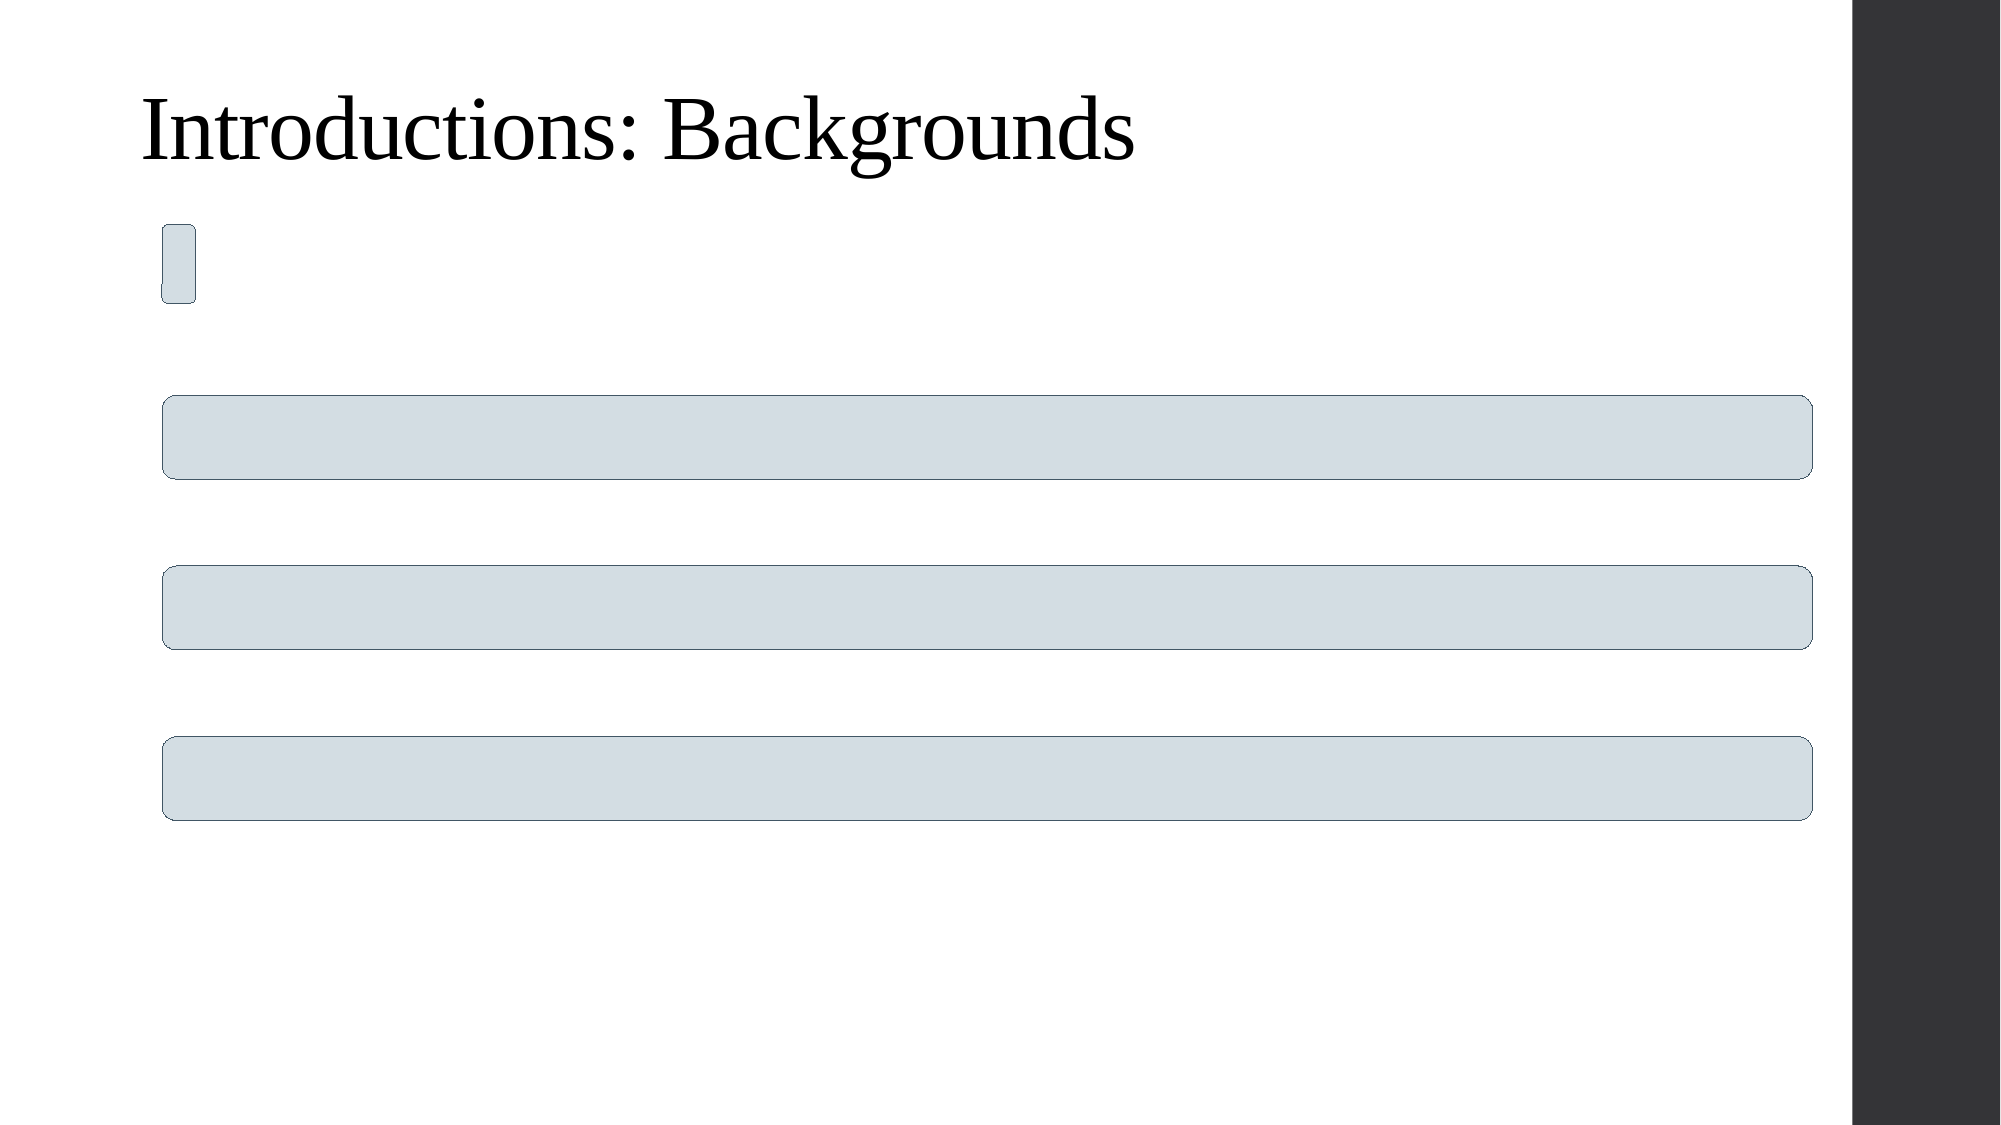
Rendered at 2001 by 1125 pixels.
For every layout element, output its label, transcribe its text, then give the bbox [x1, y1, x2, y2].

text_box [162, 565, 1813, 650]
text_box [162, 395, 1813, 480]
text_box [162, 736, 1813, 821]
title Introductions: Backgrounds [125, 60, 1797, 188]
text_box [161, 224, 196, 304]
